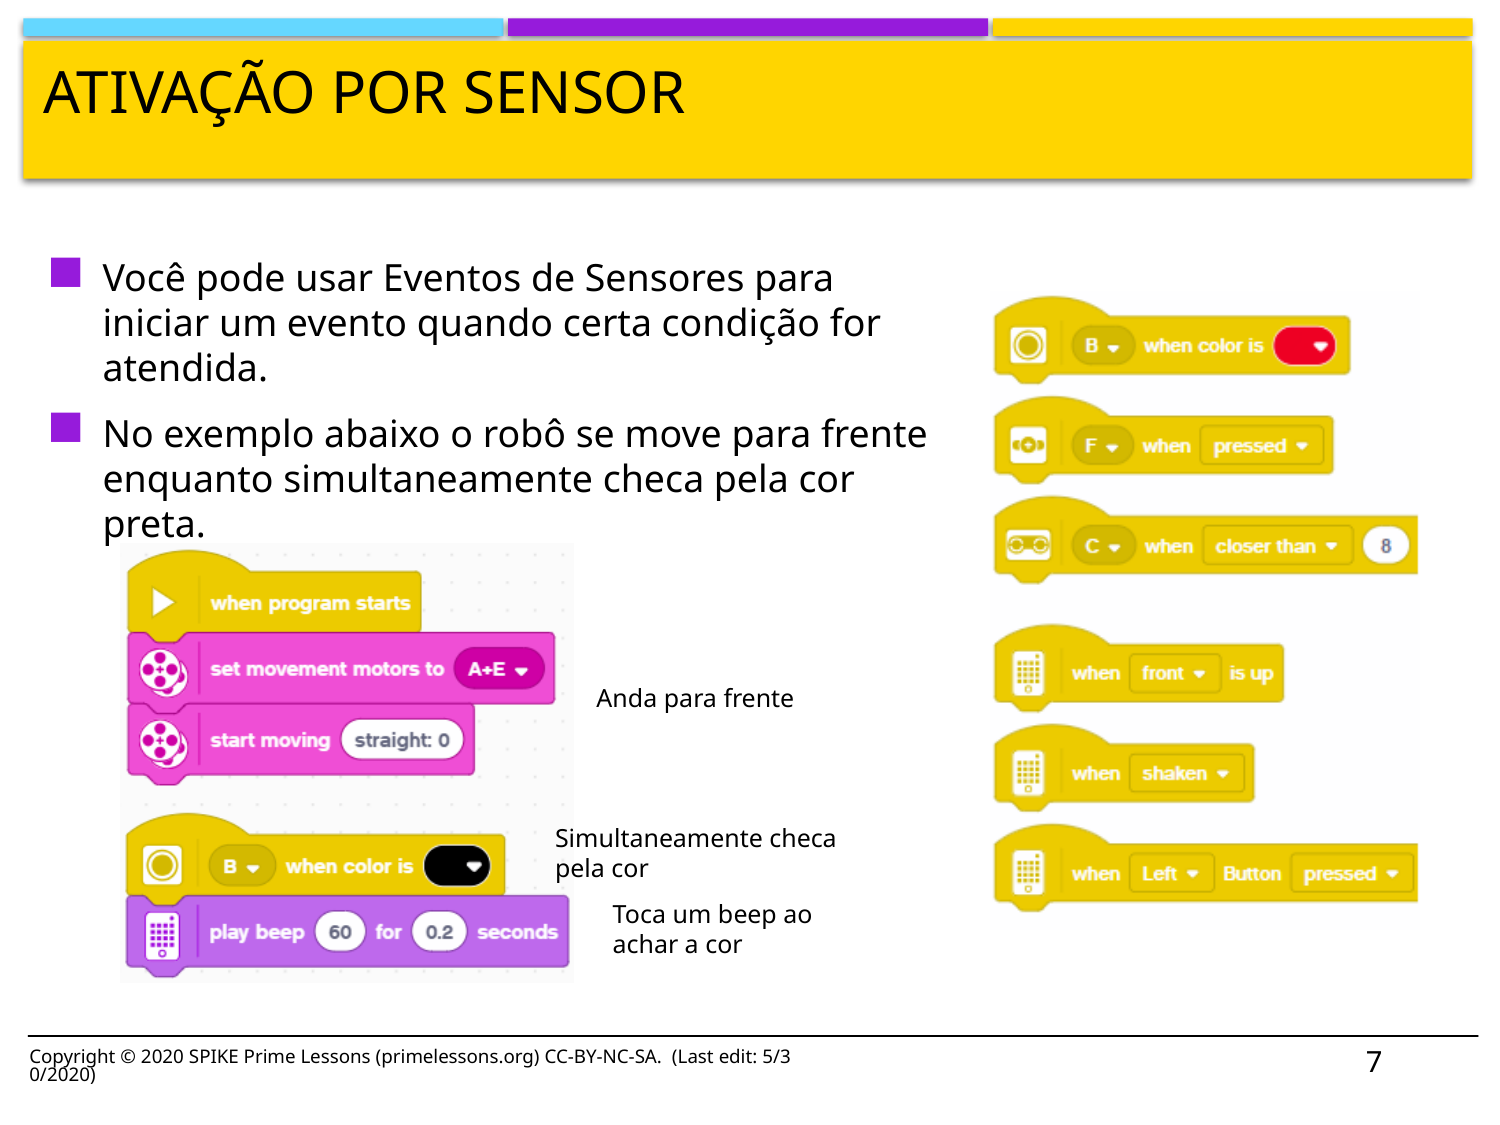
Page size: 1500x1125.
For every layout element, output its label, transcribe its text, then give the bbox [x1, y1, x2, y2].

picture [990, 291, 1420, 930]
text_box Toca um beep ao achar a cor [597, 891, 857, 966]
footer Copyright © 2020 SPIKE Prime Lessons (primelessons.org) CC-BY-NC-SA. (Last edit: 5/30/2020) [14, 1036, 814, 1097]
text_box Simultaneamente checa pela cor [579, 815, 884, 891]
title Ativação por sensor [28, 48, 1464, 172]
list Você pode usar Eventos de Sensores para iniciar um evento quando certa condição for atendida. No exemplo abaixo o robô se move para frente enquanto simultaneamente checa pela cor preta. [37, 246, 950, 1011]
picture [119, 542, 574, 983]
slide_number 7 [1351, 1036, 1478, 1097]
text_box Anda para frente [581, 674, 841, 720]
